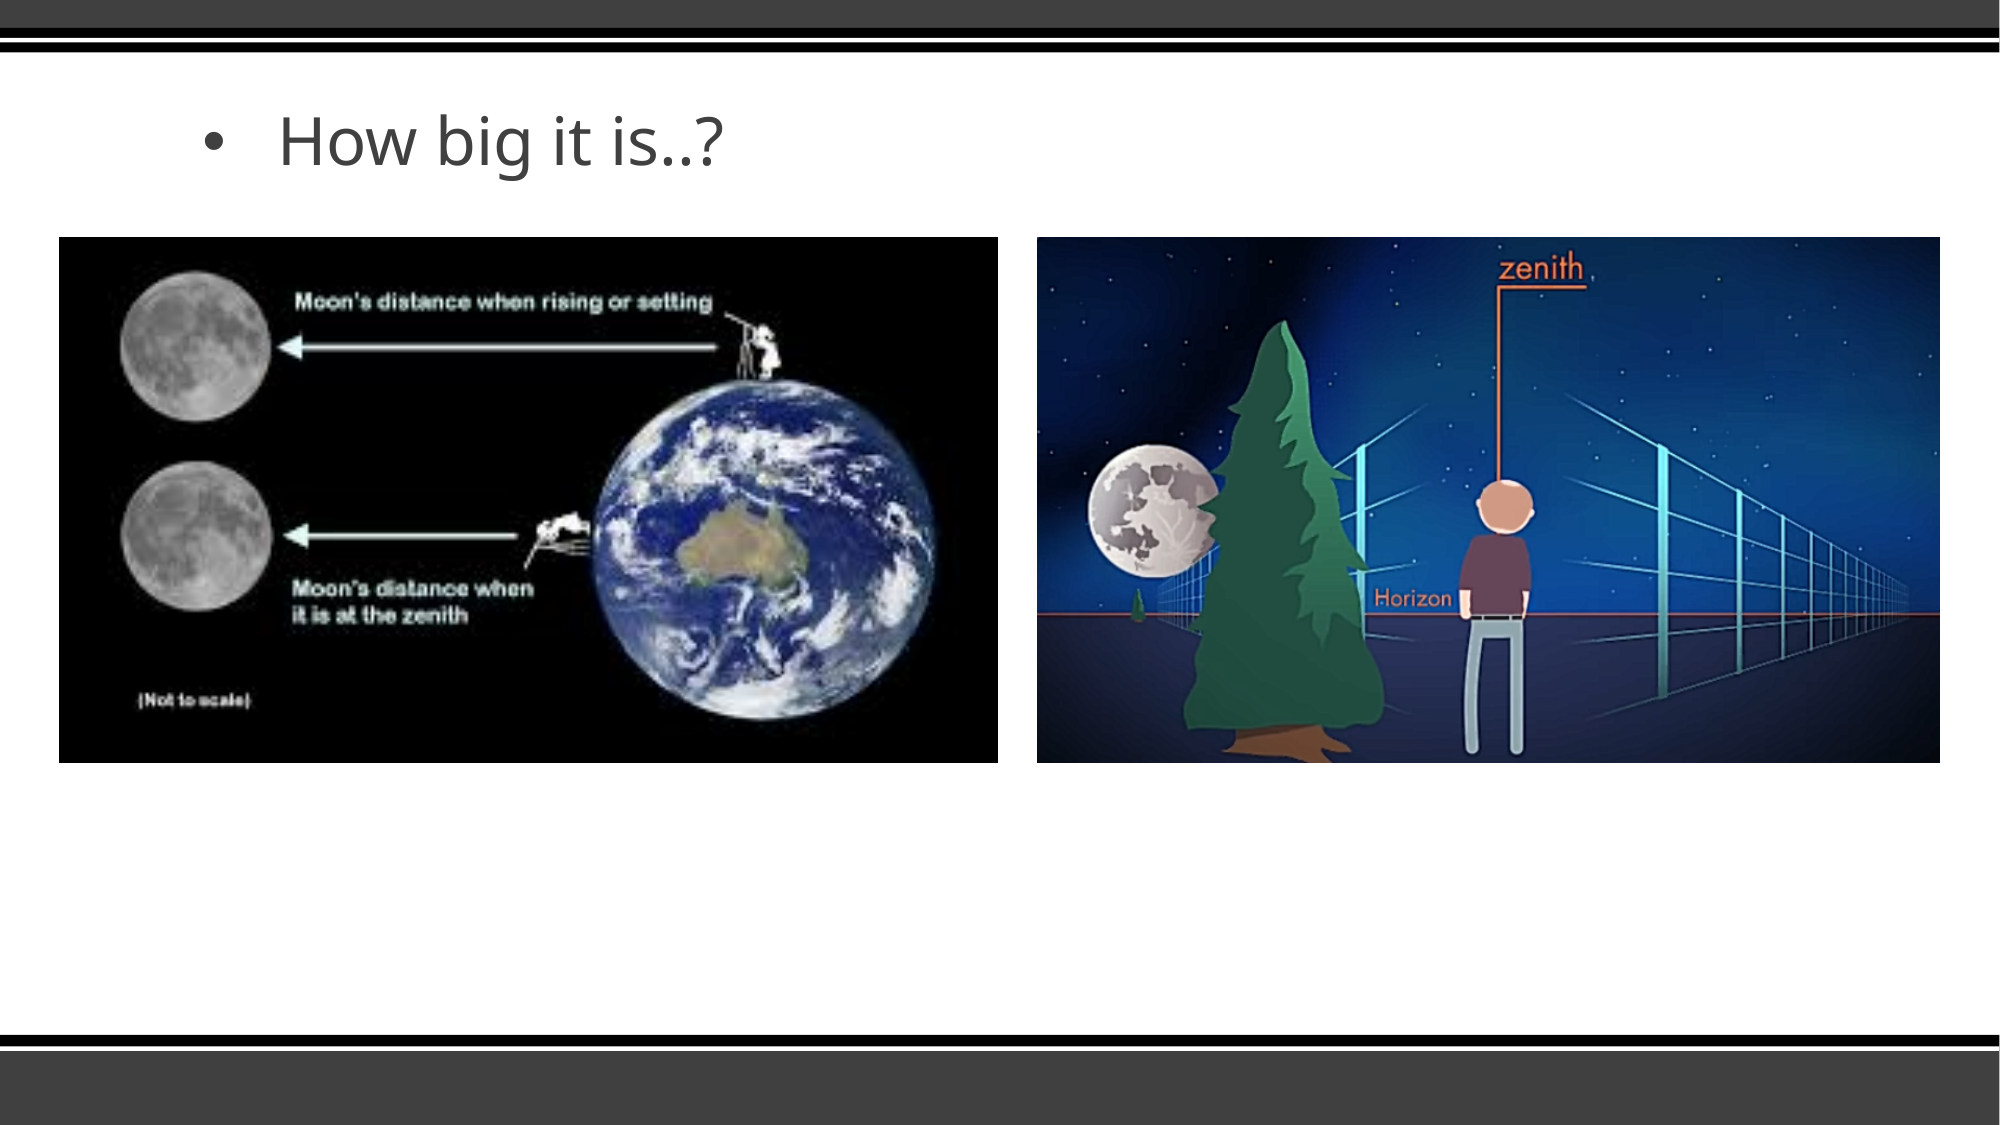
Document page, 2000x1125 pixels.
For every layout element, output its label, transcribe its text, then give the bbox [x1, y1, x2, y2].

text_box How big it is..? [187, 87, 1688, 188]
picture [59, 236, 998, 763]
picture [1036, 236, 1941, 763]
